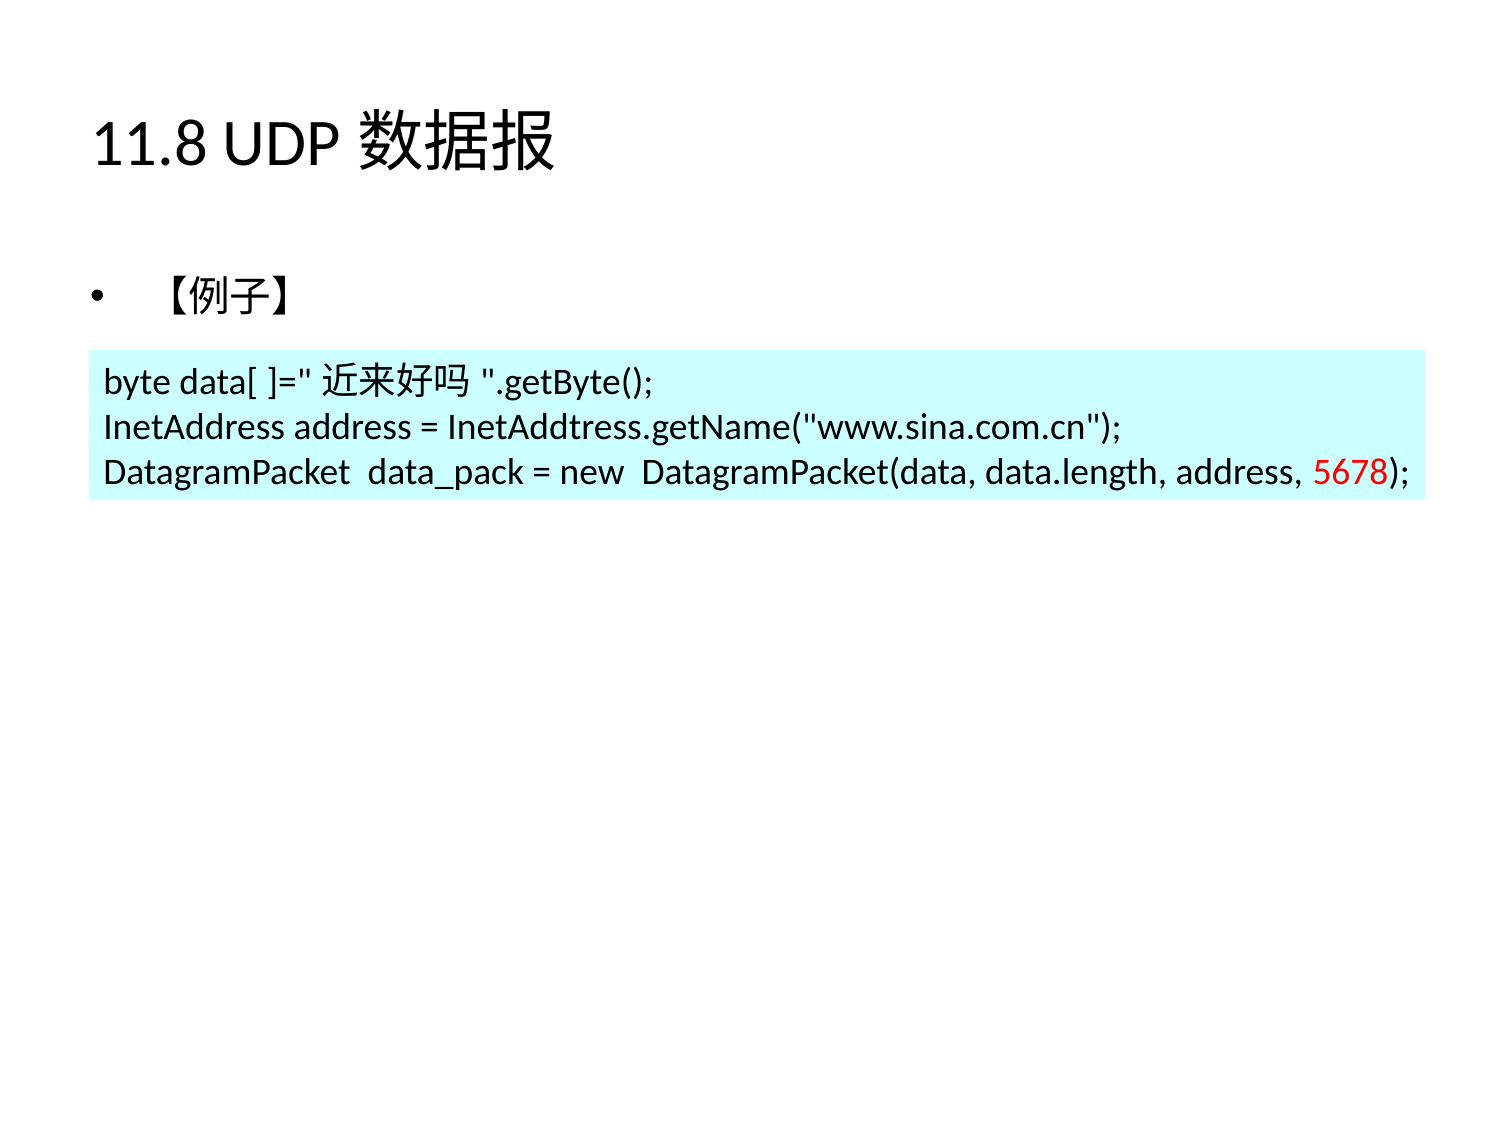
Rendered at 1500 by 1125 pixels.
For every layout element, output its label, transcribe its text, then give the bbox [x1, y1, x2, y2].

title 11.8 UDP数据报 [75, 45, 1425, 233]
text_box byte data[ ]="近来好吗".getByte(); InetAddress address = InetAddtress.getName("www.sina.com.cn"); DatagramPacket data_pack = new DatagramPacket(data, data.length, address, 5678); [88, 349, 1425, 500]
list 【例子】 [75, 262, 1425, 1005]
